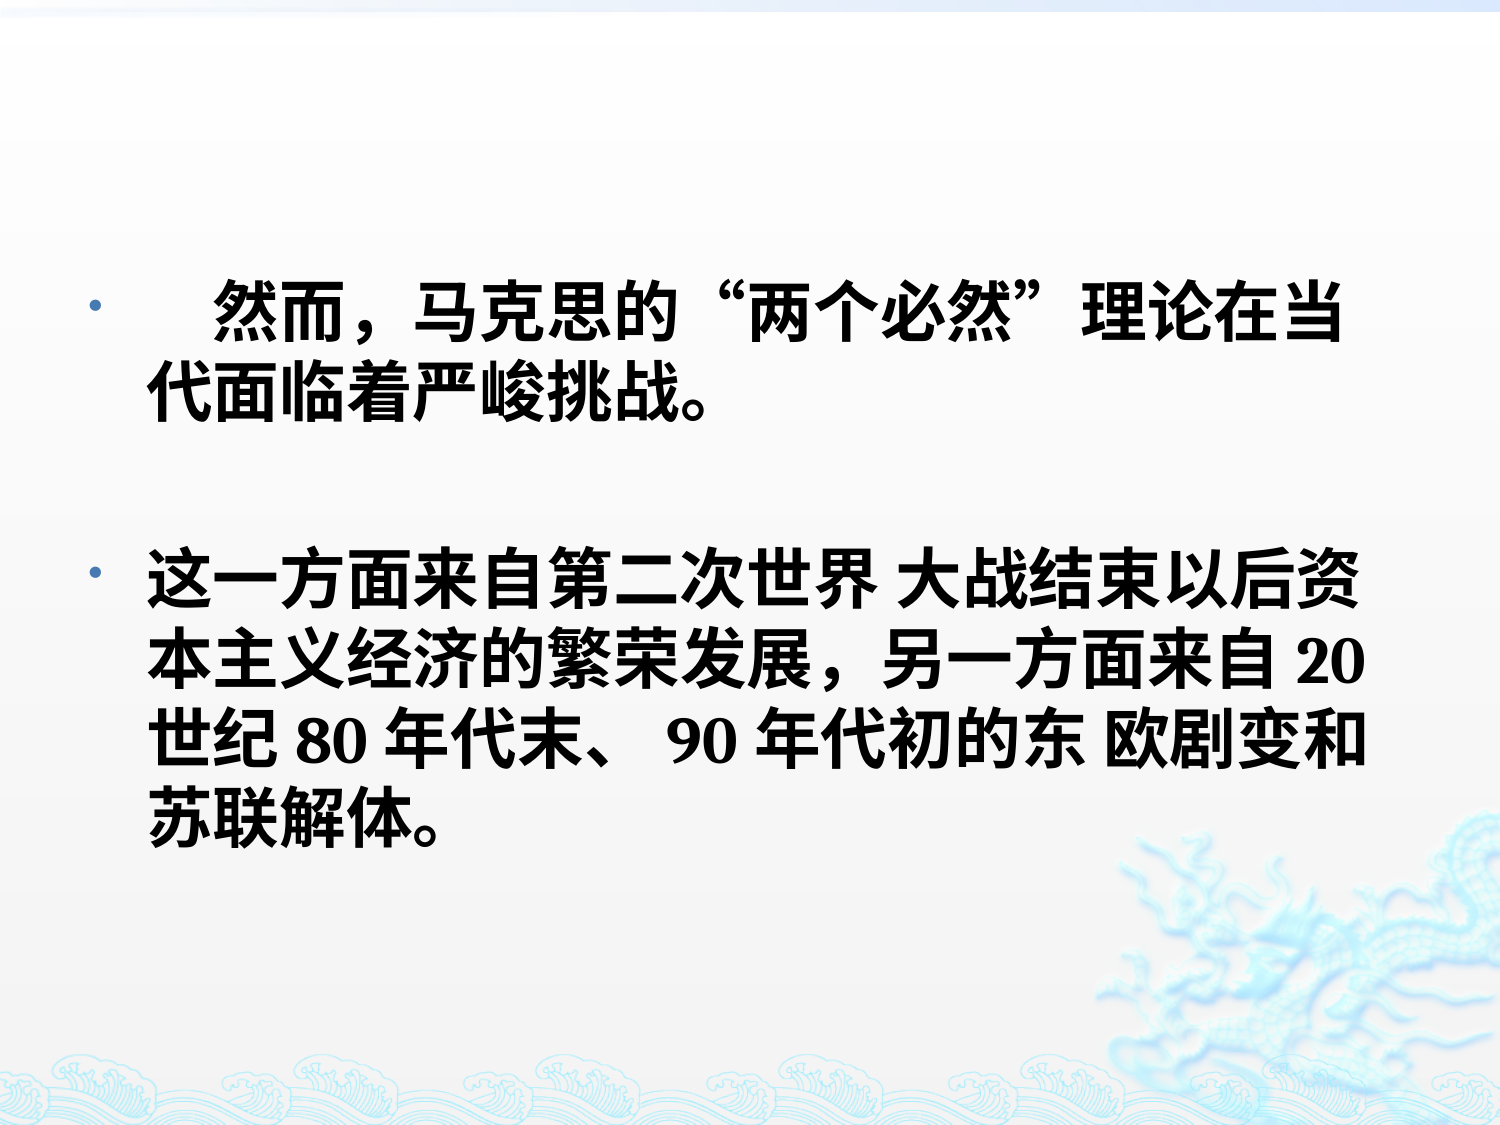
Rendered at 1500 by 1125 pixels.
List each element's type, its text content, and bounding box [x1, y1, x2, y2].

list 然而，马克思的“两个必然”理论在当代面临着严峻挑战。 这一方面来自第二次世界 大战结束以后资本主义经济的繁荣发展，另一方面来自20世纪80年代末、90年代初的东 欧剧变和苏联解体。 [75, 262, 1425, 1005]
